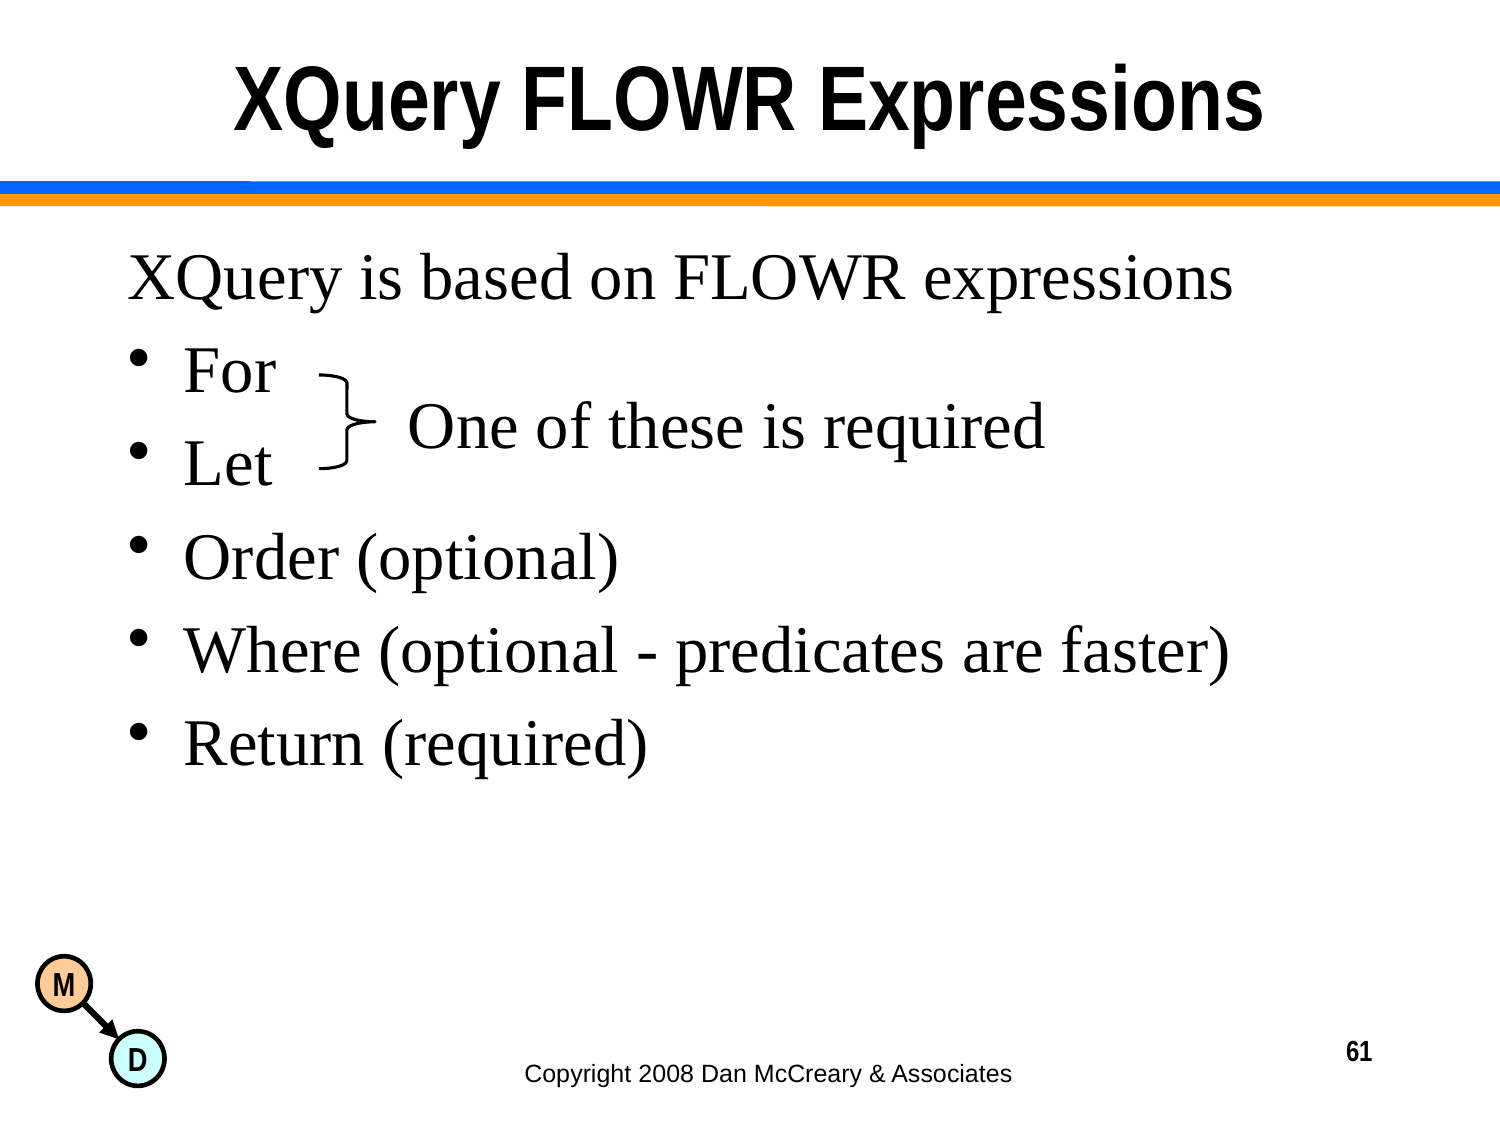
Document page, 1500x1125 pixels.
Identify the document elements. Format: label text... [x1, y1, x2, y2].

slide_number [112, 1025, 425, 1100]
text_box One of these is required [393, 374, 1062, 470]
text_box [318, 374, 376, 469]
list XQuery is based on FLOWR expressions For Let Order (optional) Where (optional - predicates are faster) Return (required) [112, 224, 1388, 994]
title XQuery FLOWR Expressions [75, 0, 1425, 188]
footer Copyright 2008 Dan McCreary & Associates [425, 1050, 1074, 1100]
slide_number 61 [1074, 1025, 1388, 1100]
